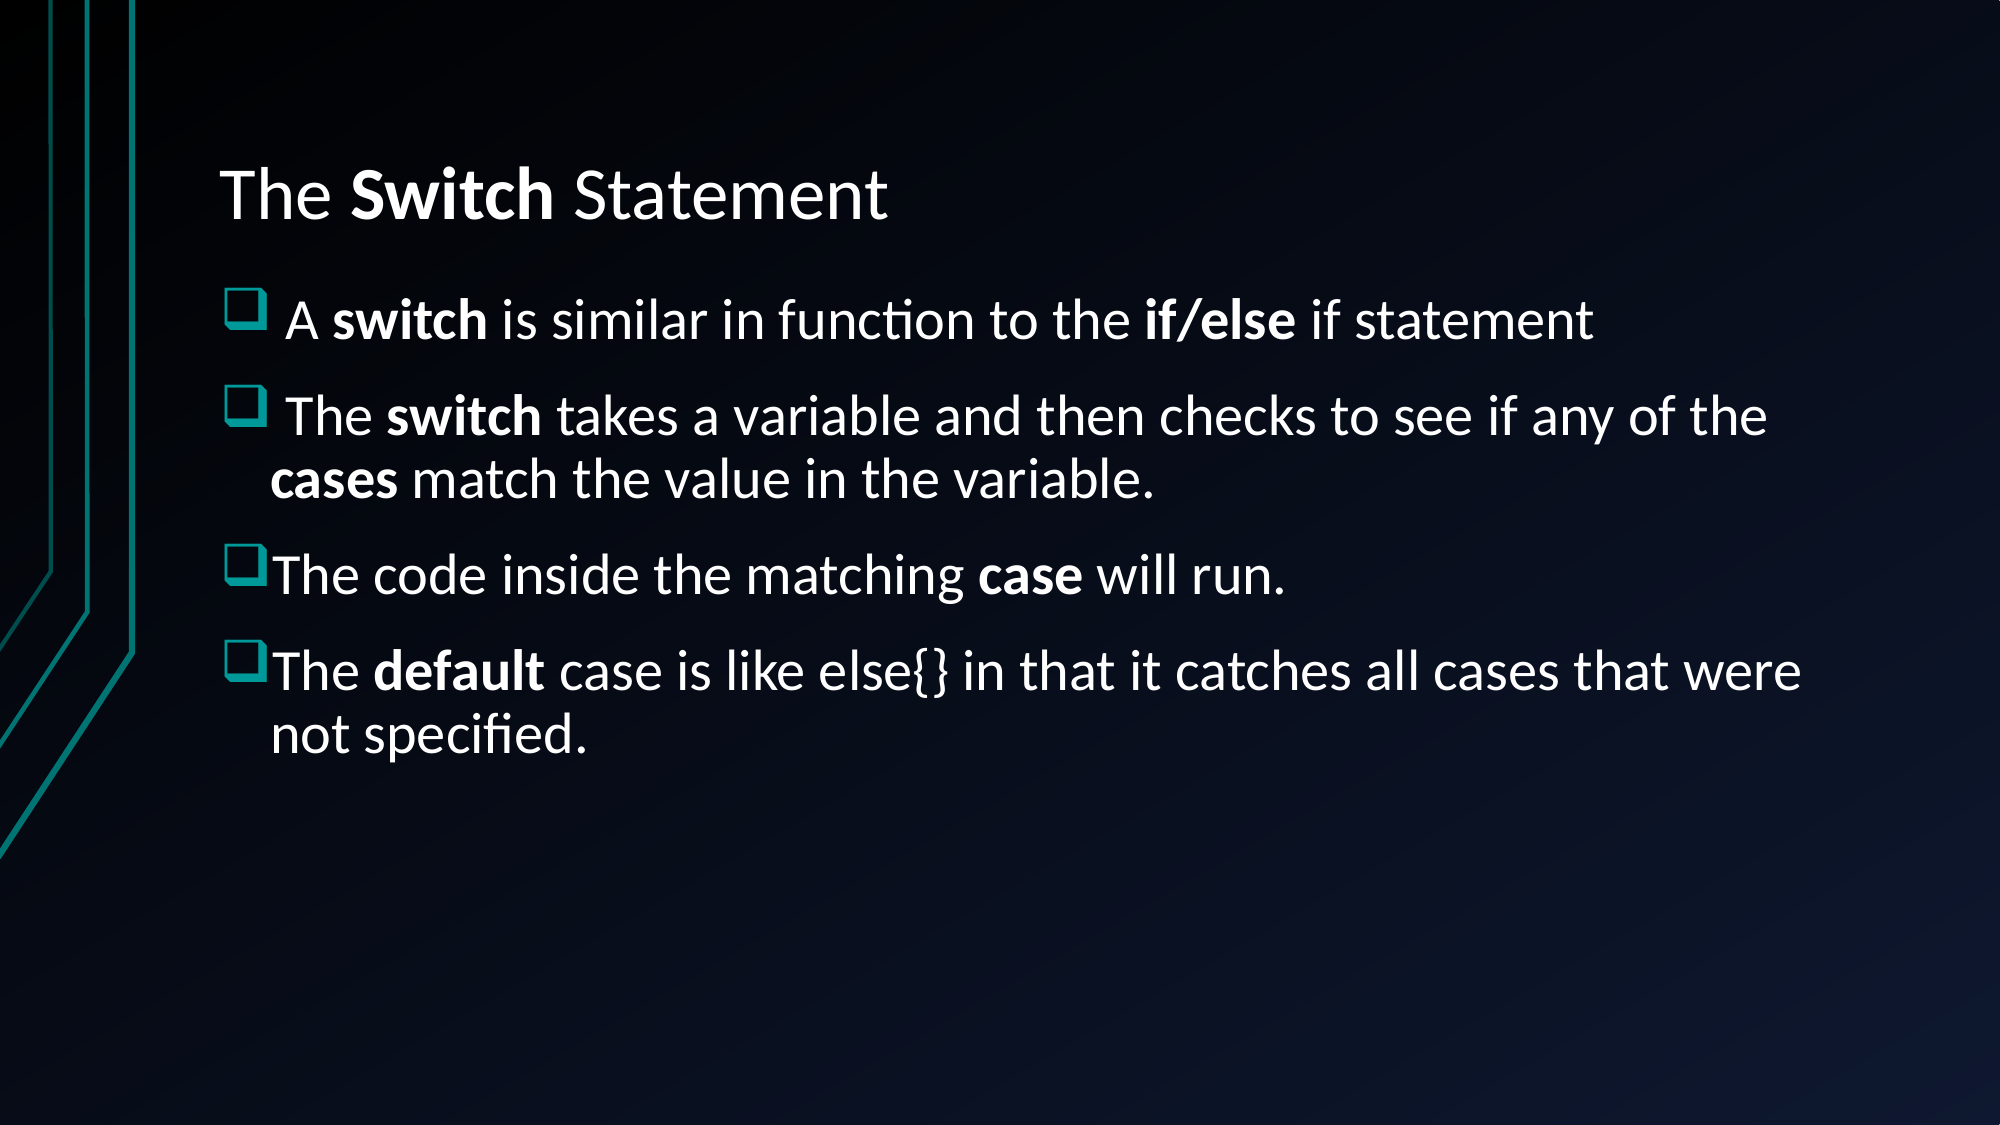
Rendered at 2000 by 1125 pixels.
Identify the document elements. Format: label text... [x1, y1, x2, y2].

title The Switch Statement [199, 45, 1900, 246]
list A switch is similar in function to the if/else if statement The switch takes a variable and then checks to see if any of the cases match the value in the variable. The code inside the matching case will run. The default case is like else{} in that it catches all cases that were not specified. [199, 279, 1900, 1012]
